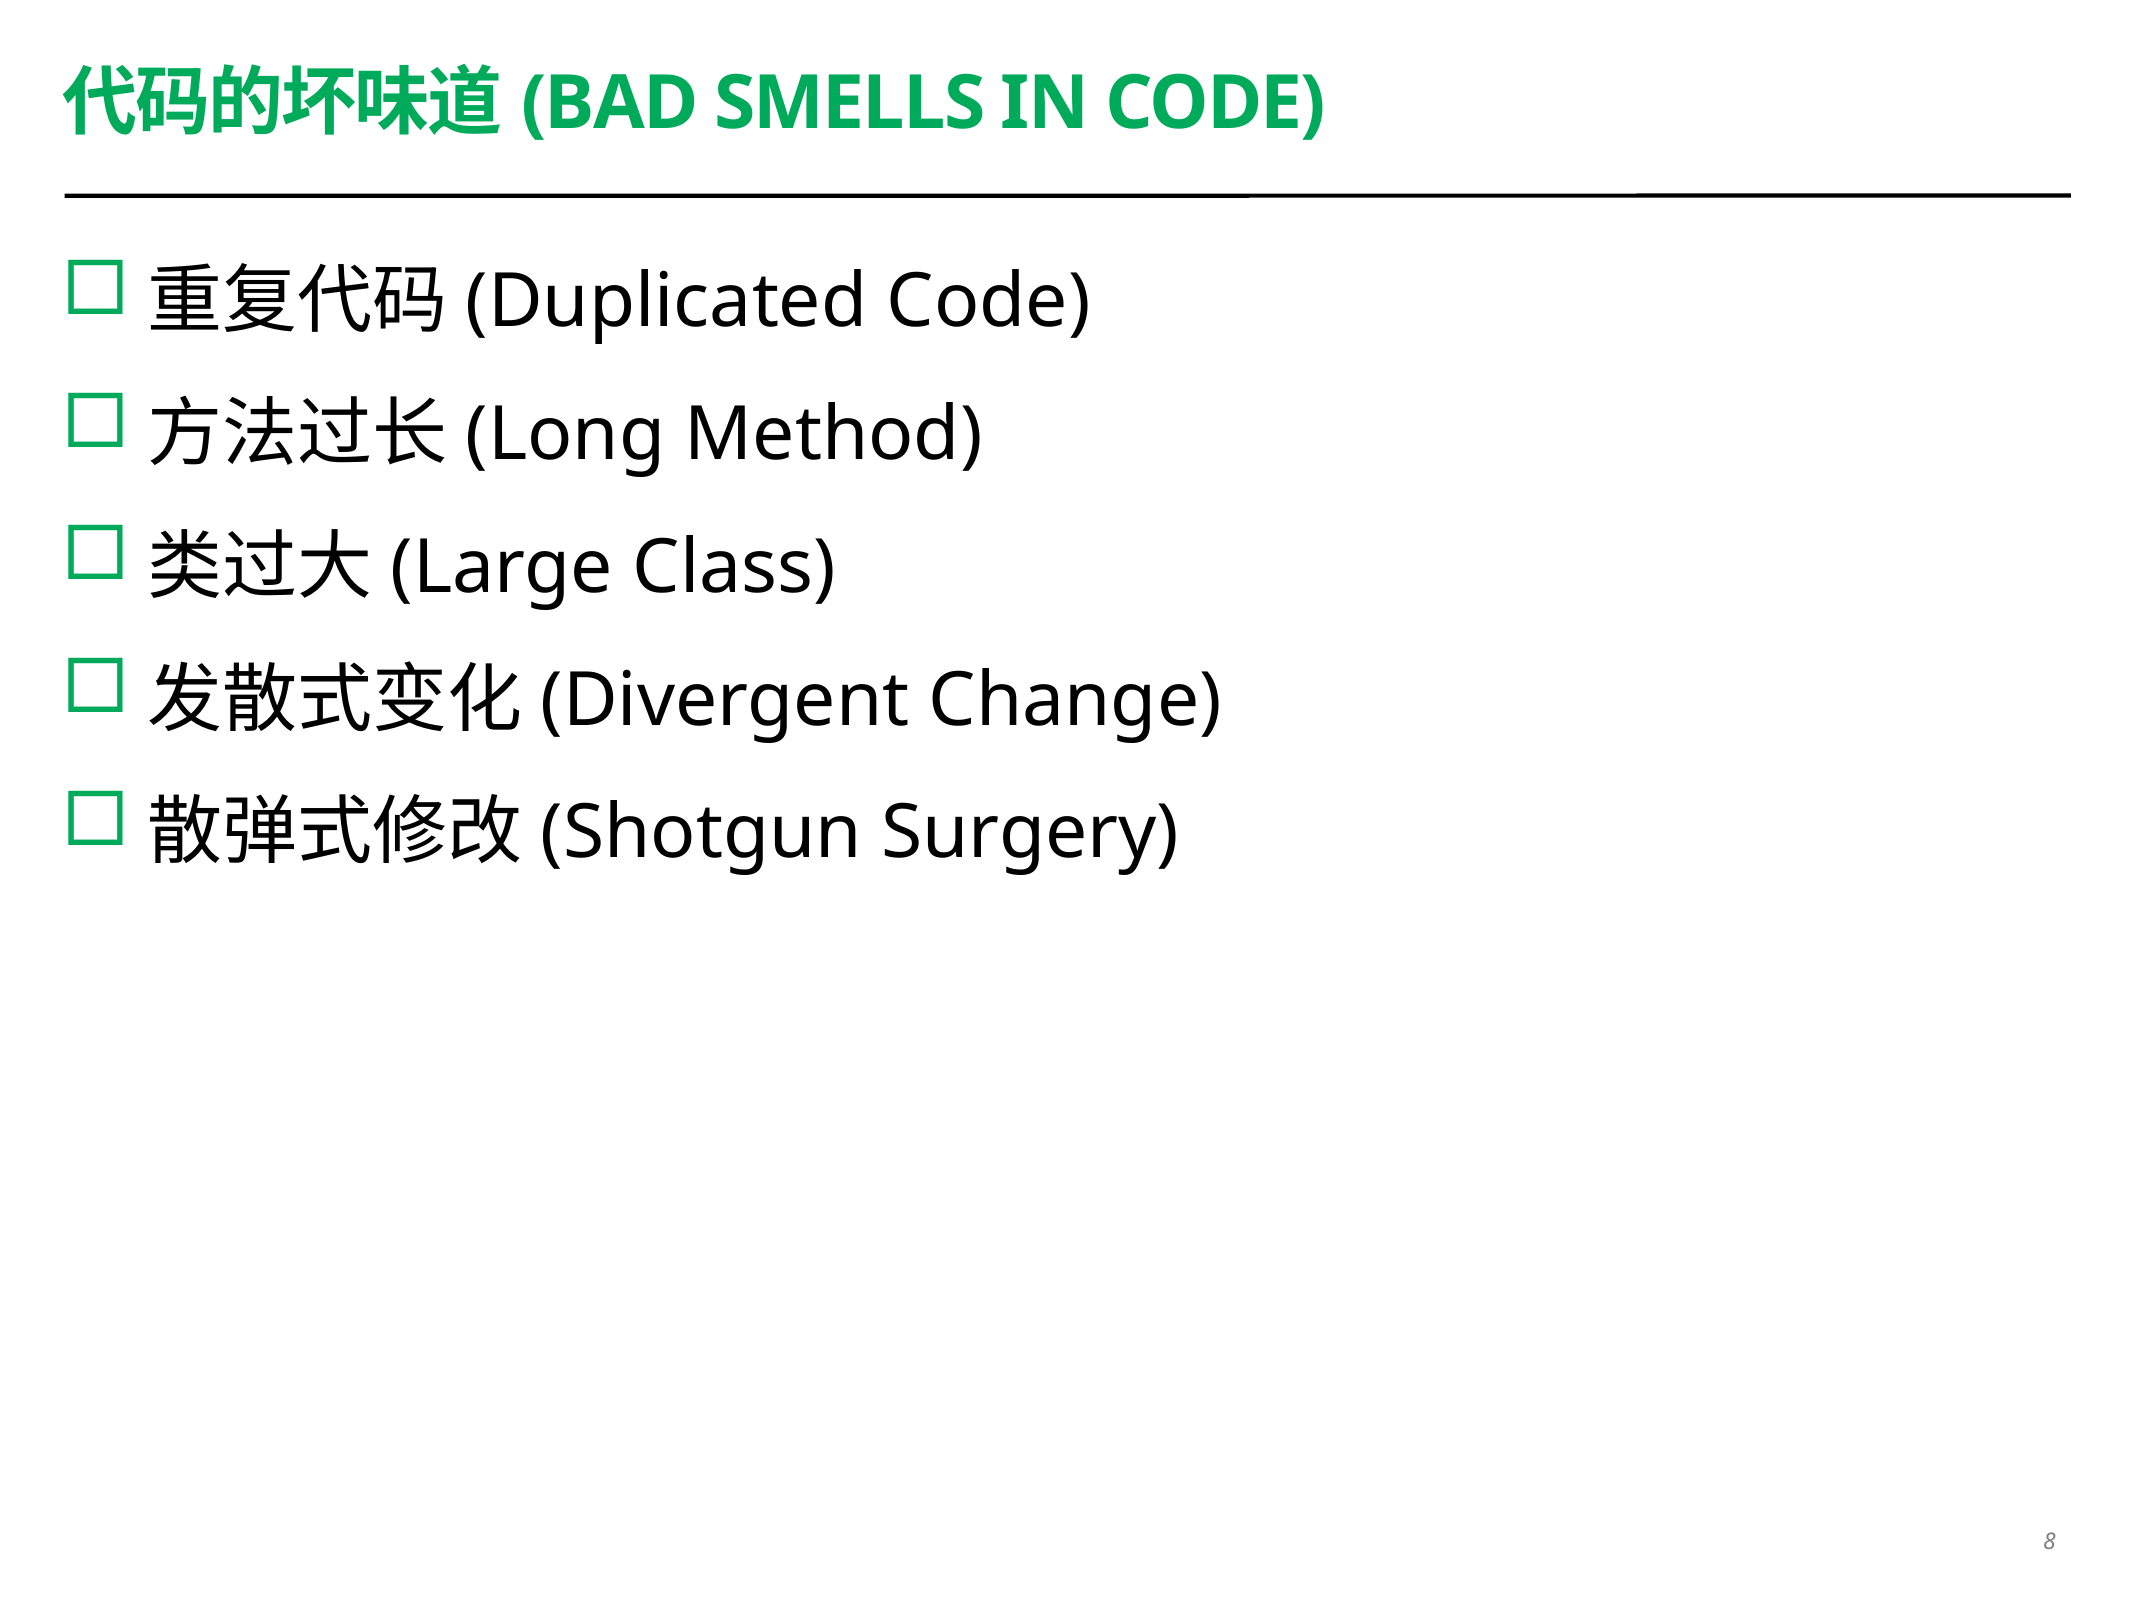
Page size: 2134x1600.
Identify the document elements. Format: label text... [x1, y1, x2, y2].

slide_number 8 [2026, 1518, 2071, 1567]
list 重复代码(Duplicated Code) 方法过长(Long Method) 类过大(Large Class) 发散式变化(Divergent Change) 散弹式修改(Shotgun Surgery) [62, 233, 2071, 1486]
title 代码的坏味道(Bad Smells In Code) [62, 50, 2071, 169]
